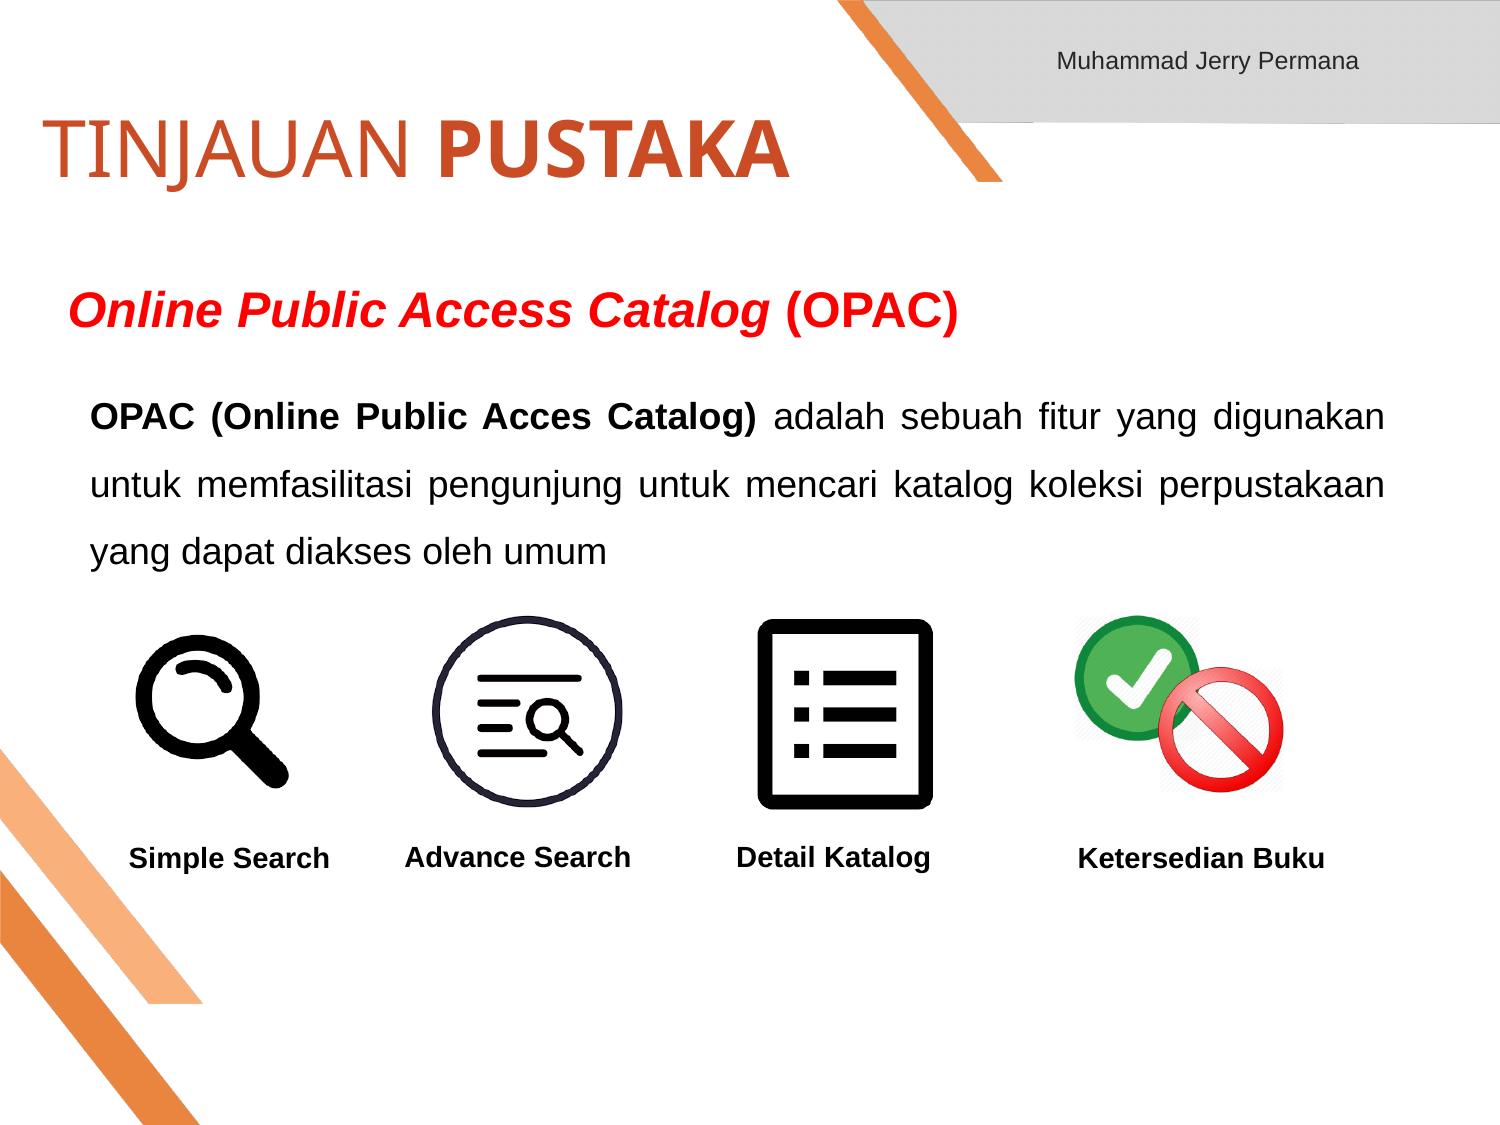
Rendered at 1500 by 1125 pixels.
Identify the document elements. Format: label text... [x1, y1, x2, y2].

picture [837, 0, 1500, 182]
picture [0, 623, 297, 1125]
picture [430, 615, 623, 808]
title TINJAUAN PUSTAKA [12, 80, 938, 212]
text_box Online Public Access Catalog (OPAC) [52, 239, 1391, 345]
footer Muhammad Jerry Permana [937, 28, 1375, 82]
text_box Detail Katalog [721, 831, 996, 881]
text_box [99, 237, 1463, 343]
text_box Ketersedian Buku [1062, 832, 1363, 883]
text_box Advance Search [389, 831, 664, 881]
picture [1074, 615, 1284, 793]
text_box Simple Search [113, 832, 389, 883]
picture [749, 618, 943, 812]
text_box OPAC (Online Public Acces Catalog) adalah sebuah fitur yang digunakan untuk memfasilitasi pengunjung untuk mencari katalog koleksi perpustakaan yang dapat diakses oleh umum [75, 362, 1400, 580]
